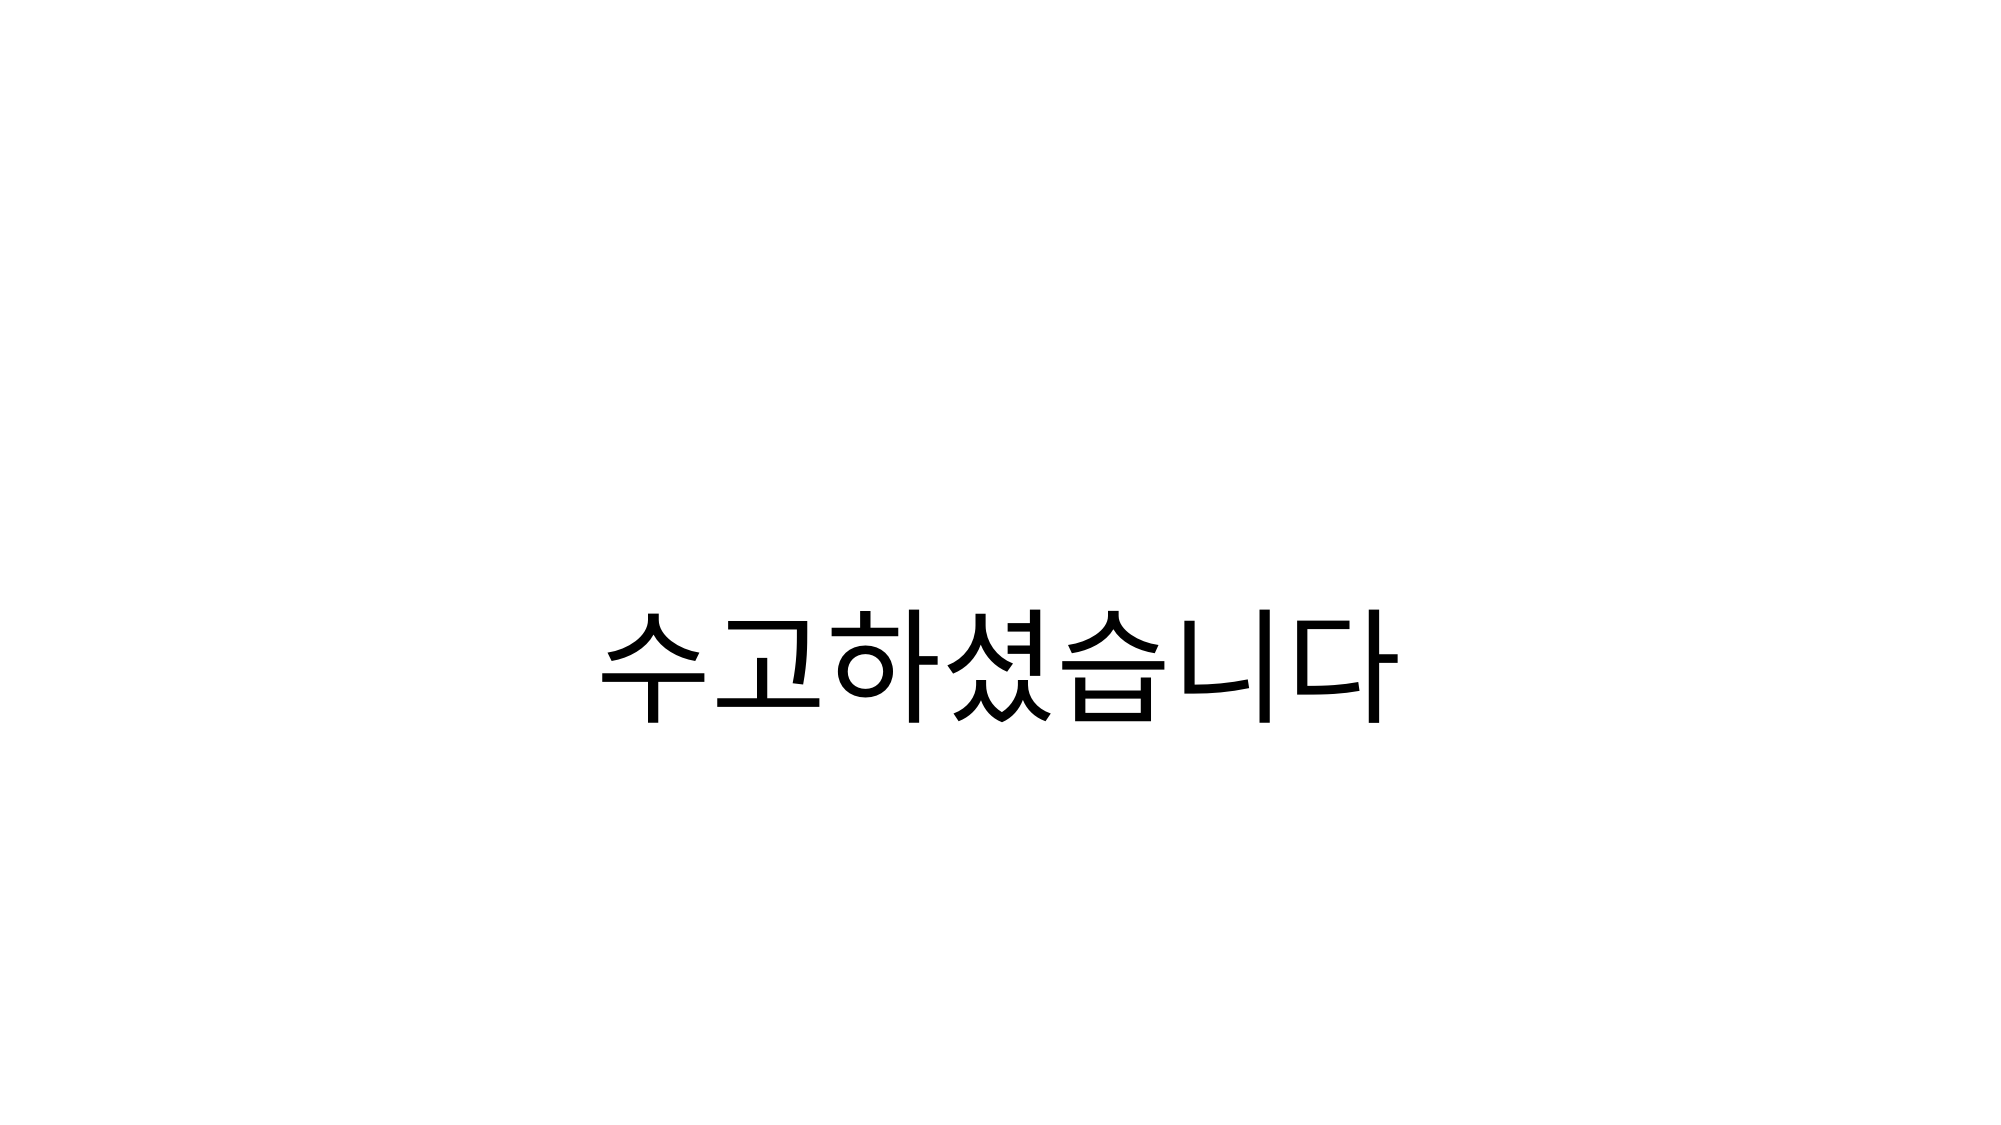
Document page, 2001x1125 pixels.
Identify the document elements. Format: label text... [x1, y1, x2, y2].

title 수고하셨습니다 [136, 280, 1862, 749]
